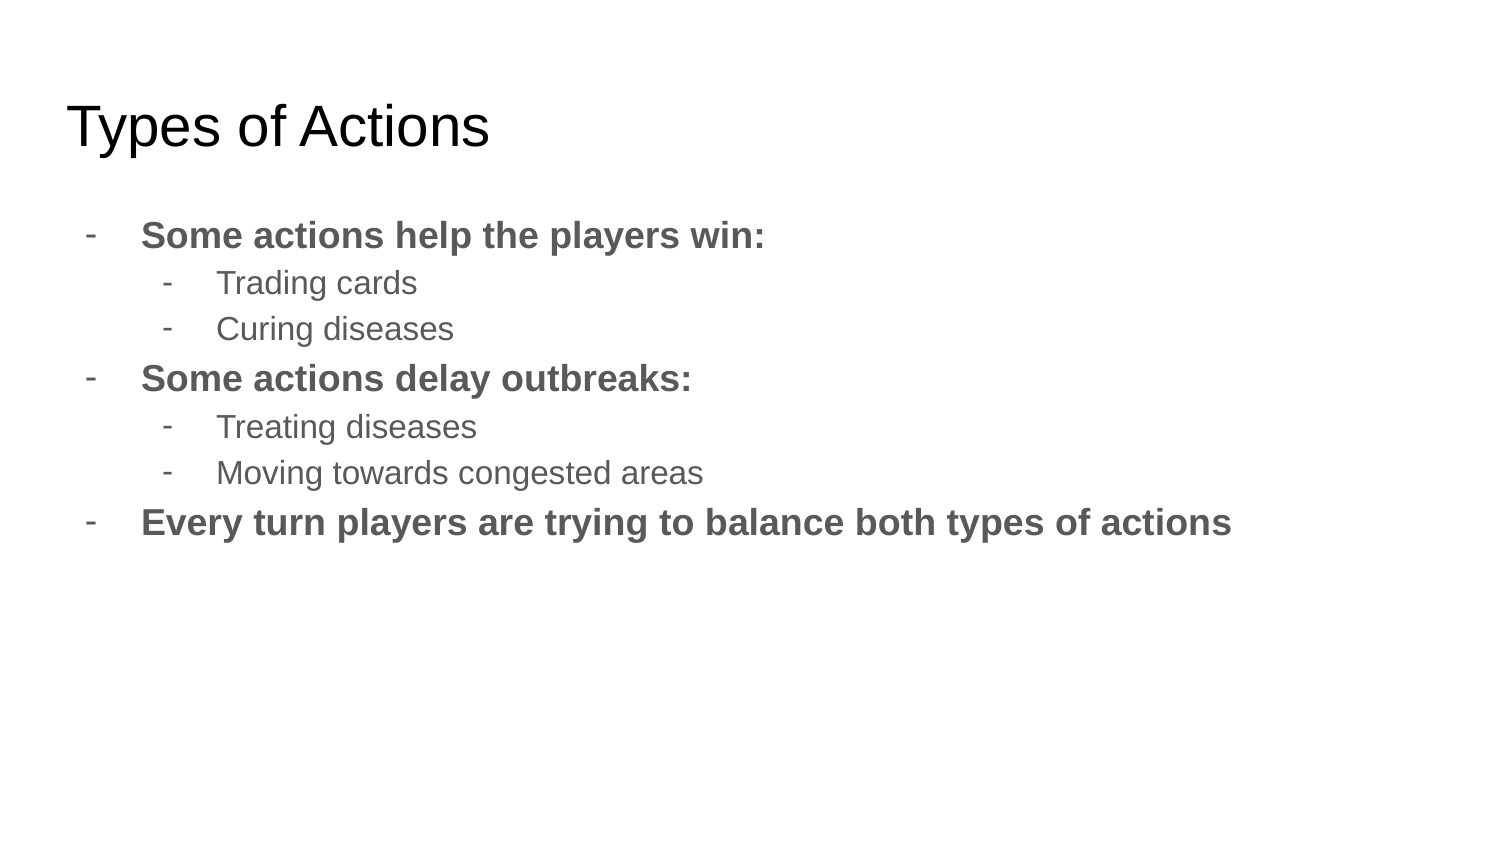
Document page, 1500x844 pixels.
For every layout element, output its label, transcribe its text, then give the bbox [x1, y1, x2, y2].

title Types of Actions [51, 72, 1449, 167]
list Some actions help the players win: Trading cards Curing diseases Some actions delay outbreaks: Treating diseases Moving towards congested areas Every turn players are trying to balance both types of actions [51, 189, 1449, 750]
